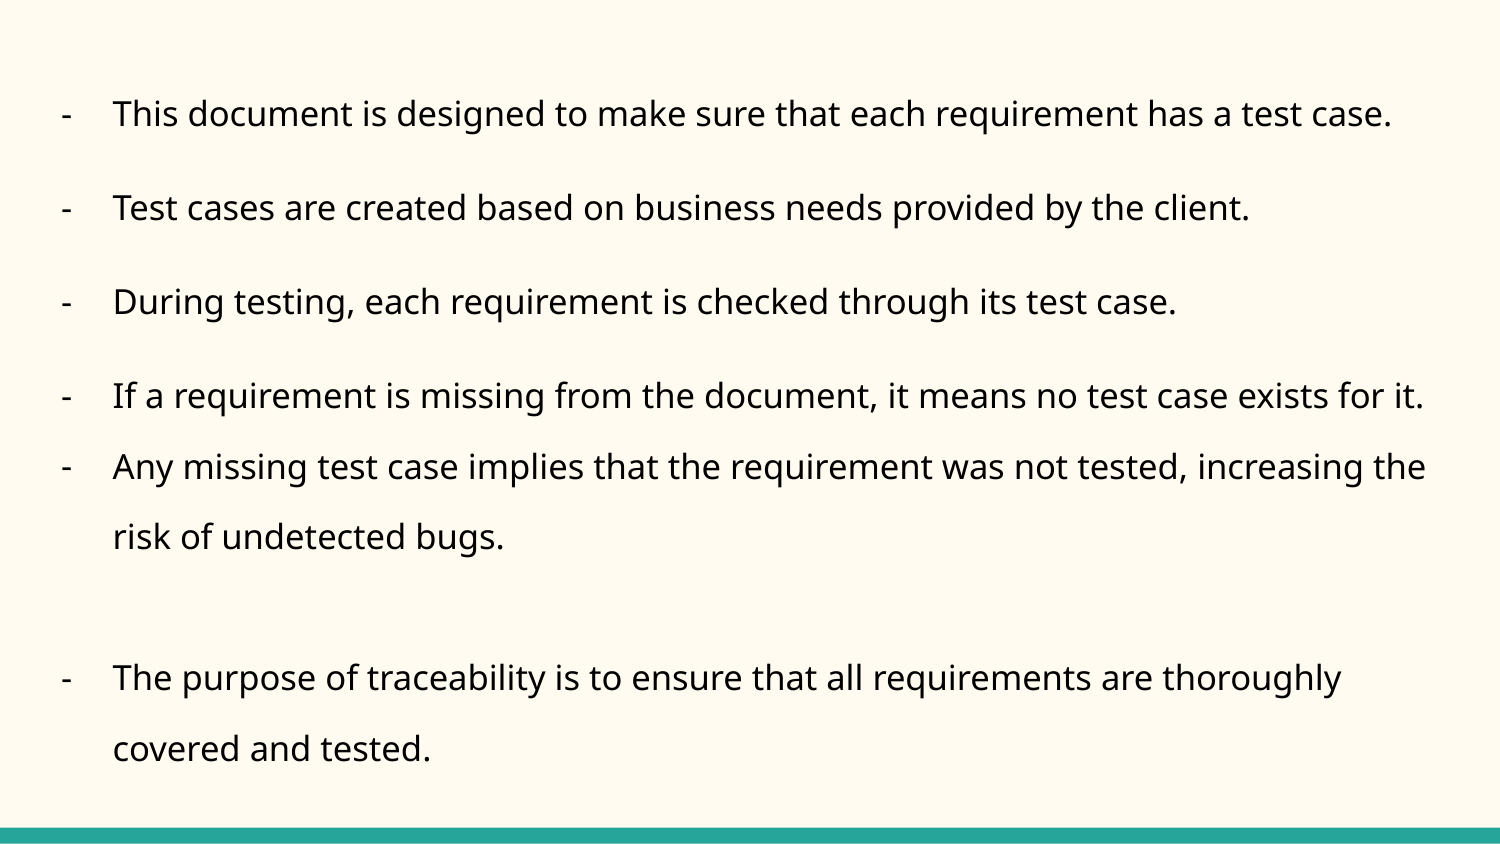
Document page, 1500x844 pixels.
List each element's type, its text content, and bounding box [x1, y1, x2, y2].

list This document is designed to make sure that each requirement has a test case. Test cases are created based on business needs provided by the client. During testing, each requirement is checked through its test case. If a requirement is missing from the document, it means no test case exists for it. Any missing test case implies that the requirement was not tested, increasing the risk of undetected bugs. The purpose of traceability is to ensure that all requirements are thoroughly covered and tested. [28, 27, 1449, 797]
